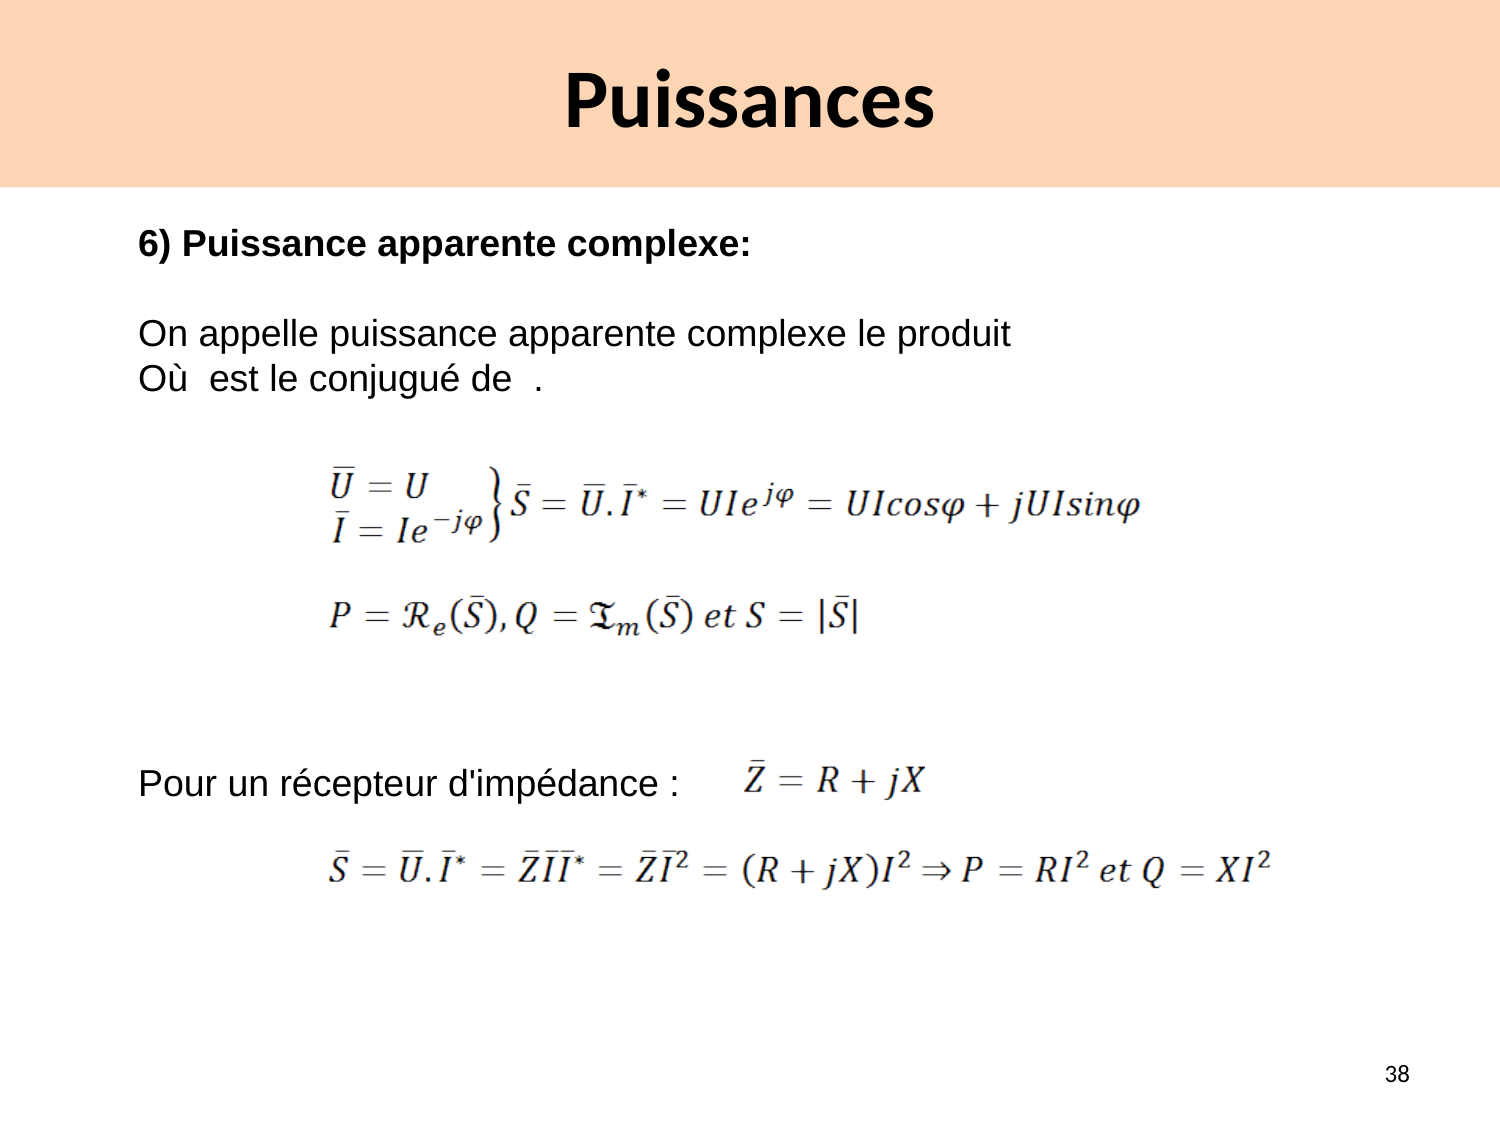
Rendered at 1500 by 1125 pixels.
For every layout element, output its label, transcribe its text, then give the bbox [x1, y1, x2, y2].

picture [744, 757, 925, 810]
picture [329, 462, 1141, 551]
slide_number 38 [1074, 1042, 1425, 1103]
picture [329, 827, 1274, 899]
title Puissances [0, 0, 1500, 188]
picture [329, 591, 868, 644]
